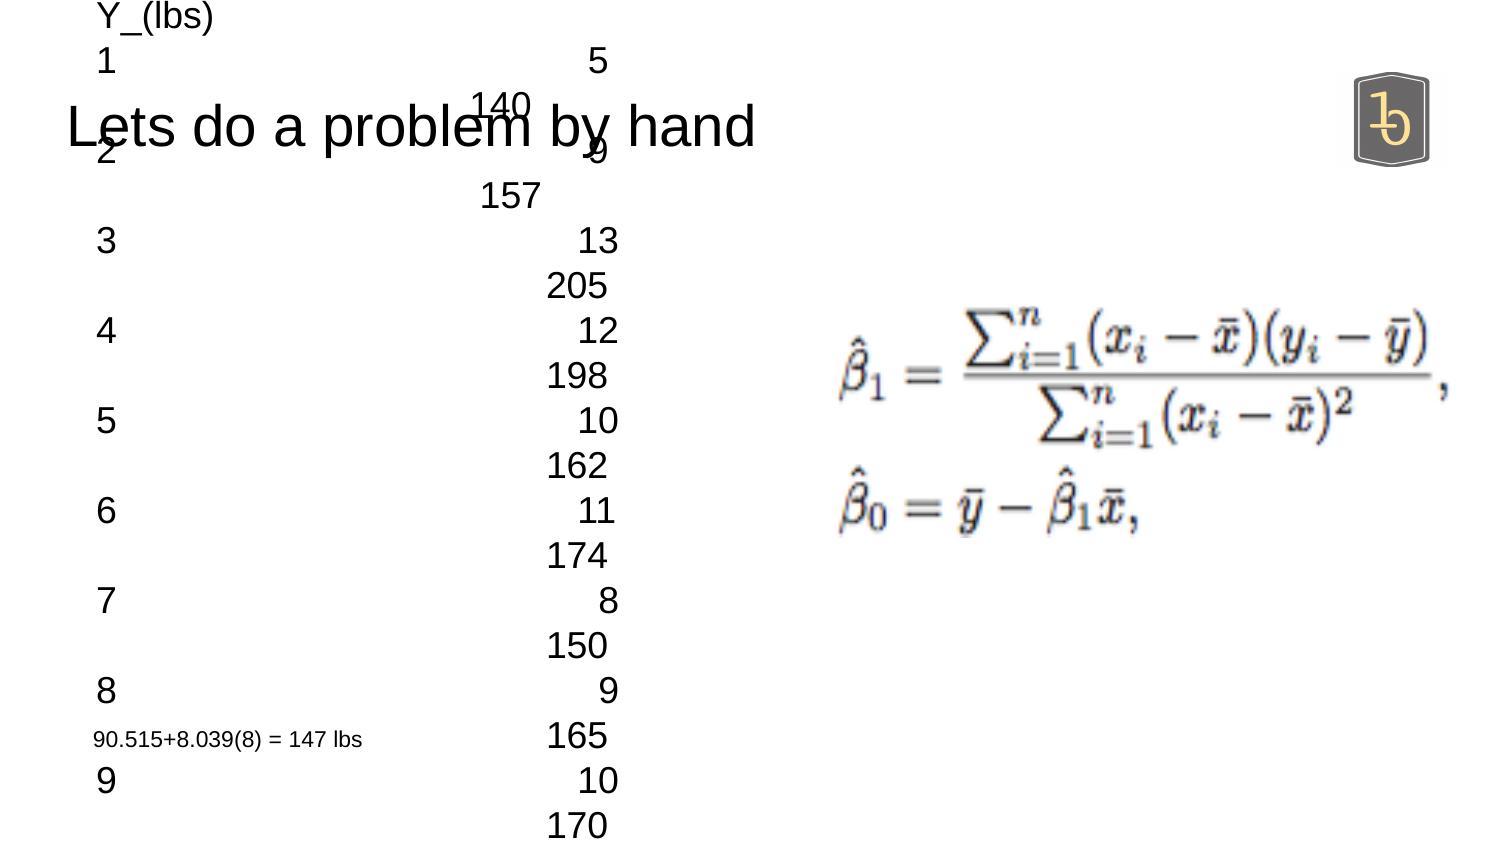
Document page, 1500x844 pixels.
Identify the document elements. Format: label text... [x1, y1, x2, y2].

text_box OBS X_(inches above 5ft) Y_(lbs) 1 5 140 2 9 157 3 13 205 4 12 198 5 10 162 6 11 174 7 8 150 8 9 165 9 10 170 10 12 180 [81, 195, 768, 688]
picture [825, 305, 1467, 538]
text_box 90.515+8.039(8) = 147 lbs [71, 709, 942, 804]
picture [1334, 72, 1450, 168]
title Lets do a problem by hand [51, 72, 1333, 167]
